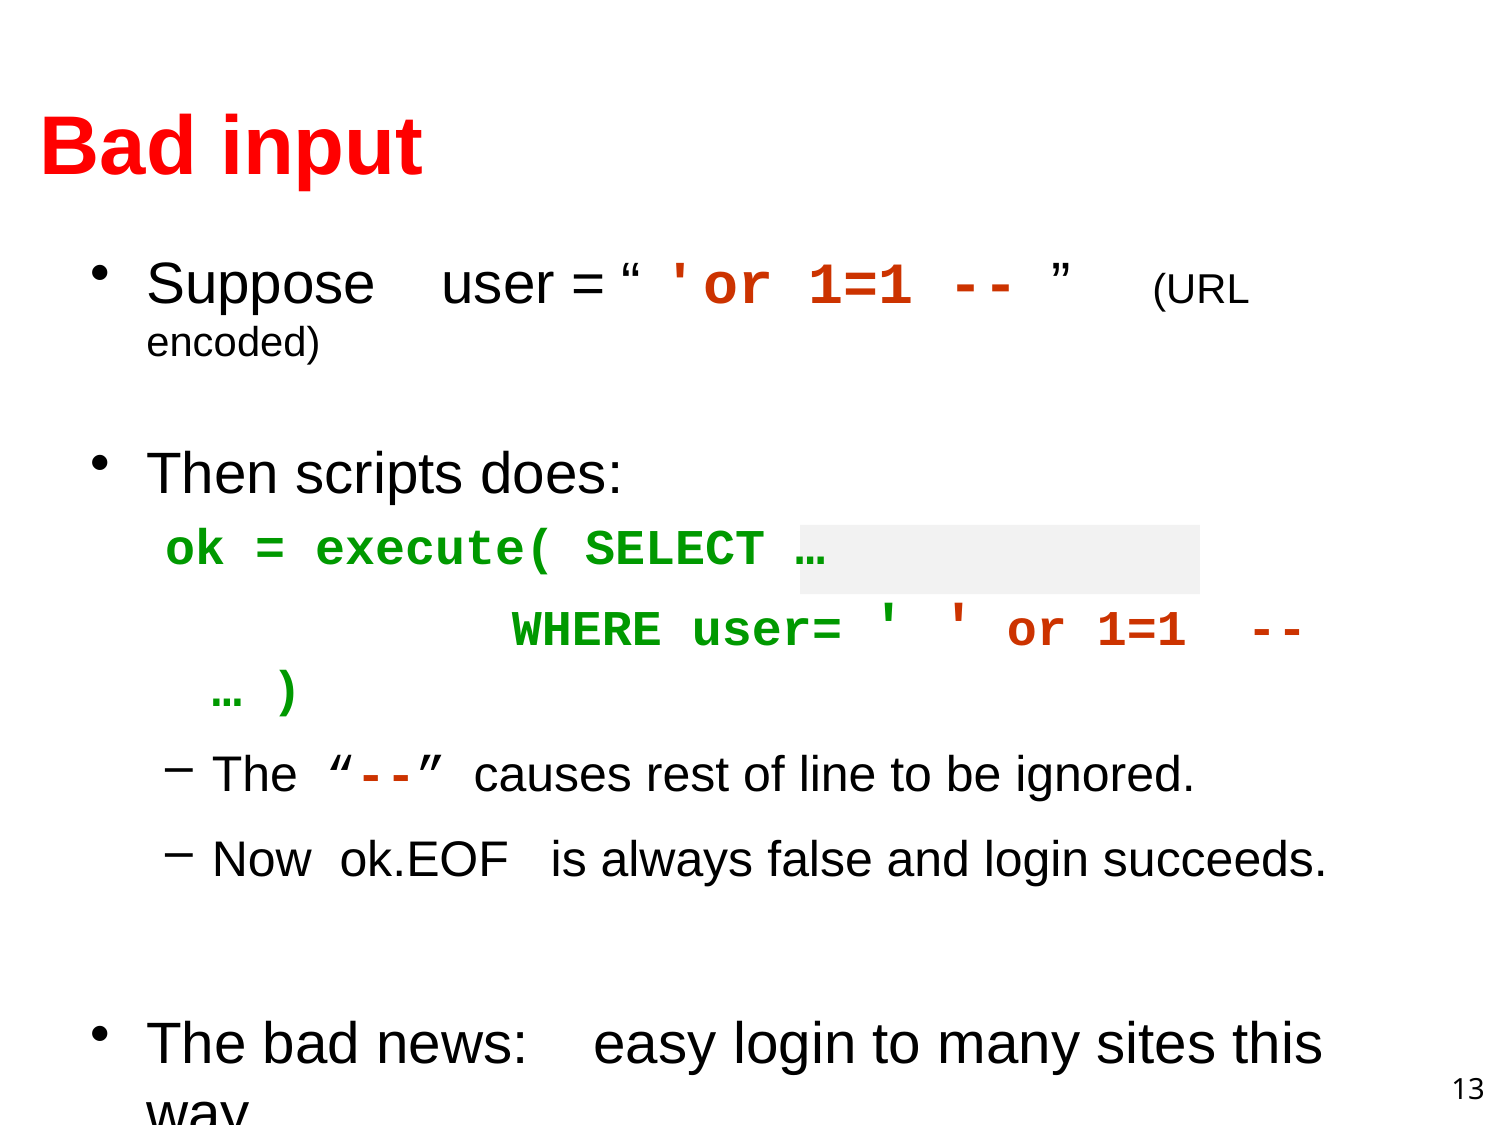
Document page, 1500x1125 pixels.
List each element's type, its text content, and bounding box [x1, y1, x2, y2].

slide_number 13 [1149, 1062, 1500, 1100]
title Bad input [24, 47, 1463, 236]
list Suppose user = “ ' or 1=1 -- ” (URL encoded) Then scripts does: ok = execute( SELECT … WHERE user= ' ' or 1=1 -- … ) The “--” causes rest of line to be ignored. Now ok.EOF is always false and login succeeds. The bad news: easy login to many sites this way. [75, 237, 1438, 1100]
